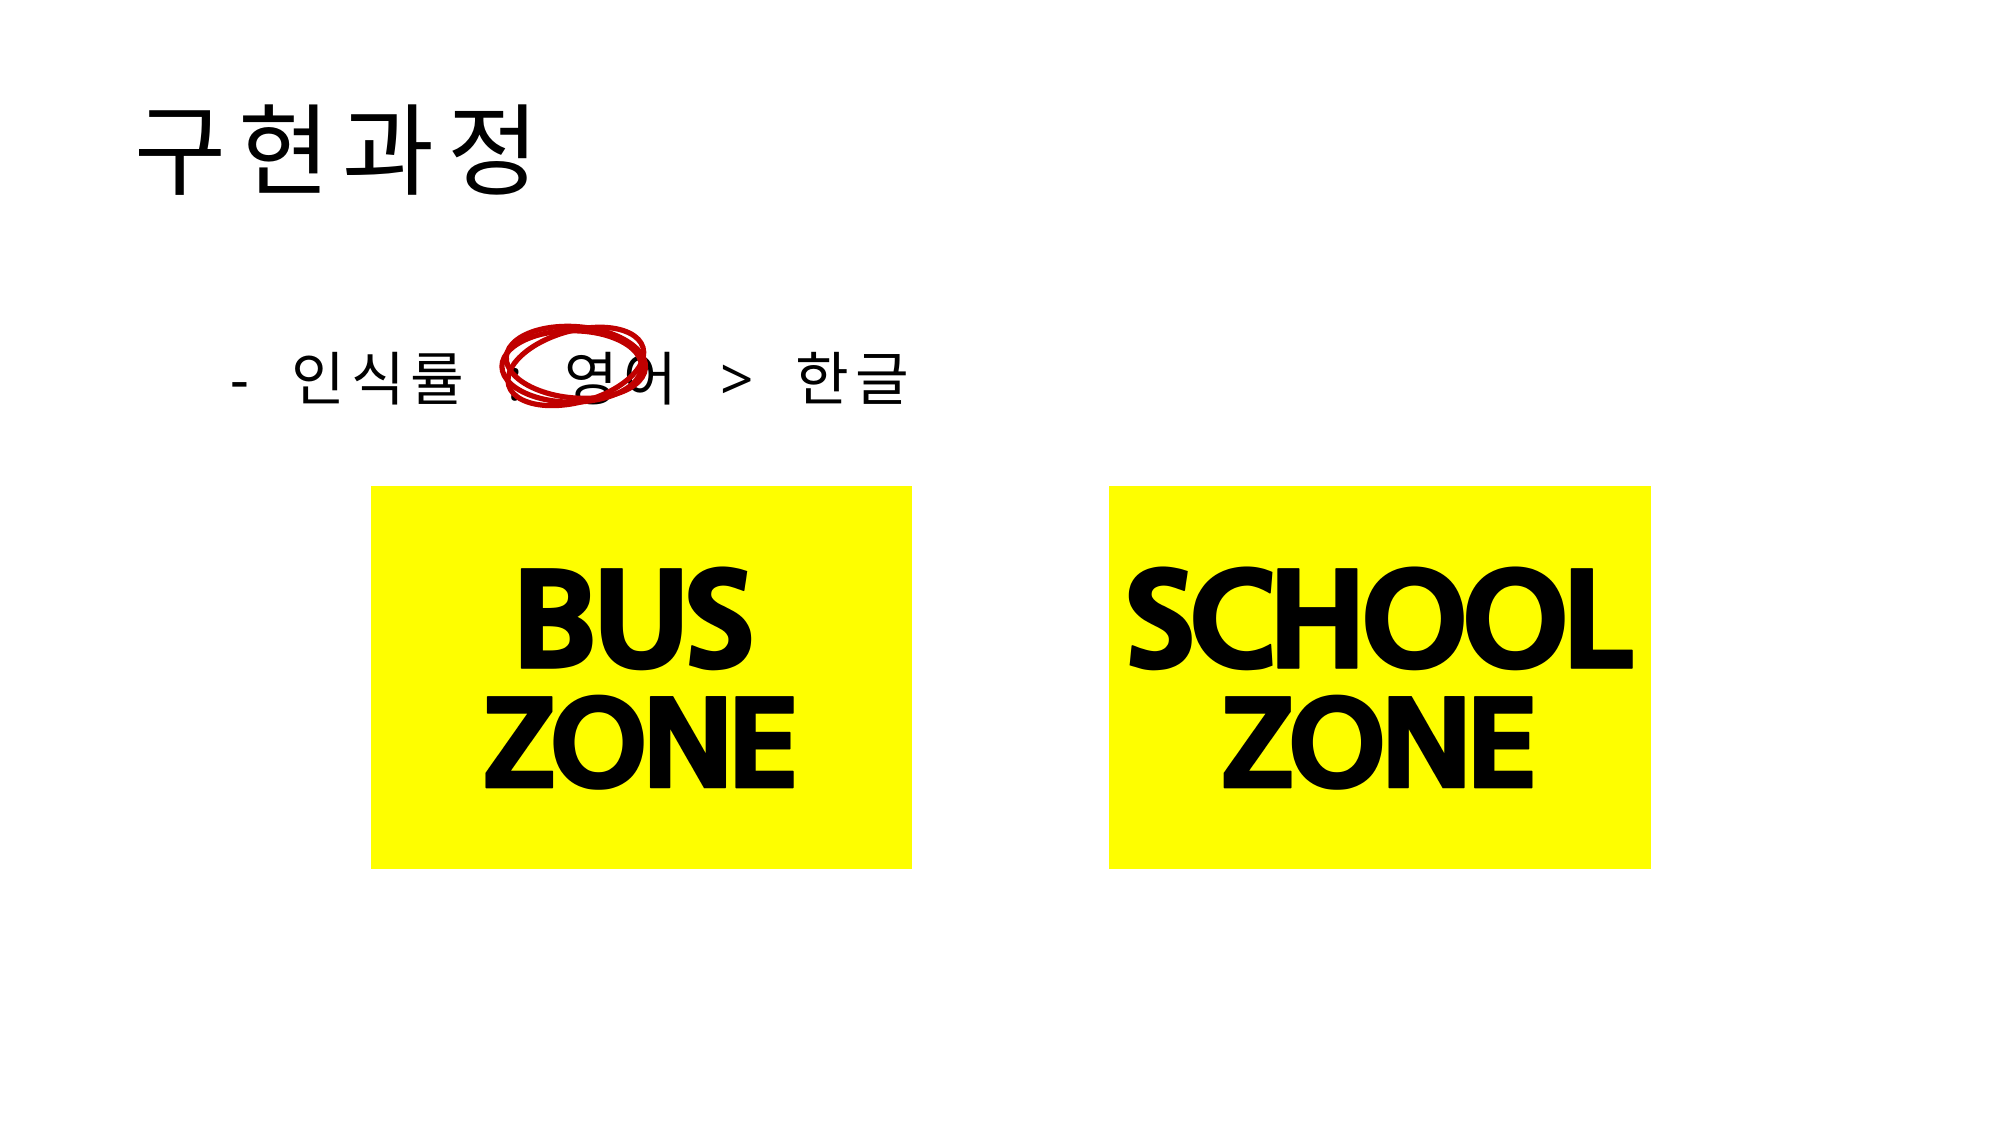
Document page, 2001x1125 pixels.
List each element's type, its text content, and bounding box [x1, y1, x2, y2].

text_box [501, 326, 646, 403]
text_box - 인식률 : 영어 > 한글 [215, 299, 1651, 420]
text_box 구현과정 [119, 80, 717, 215]
picture [1109, 486, 1651, 869]
picture [371, 486, 913, 869]
